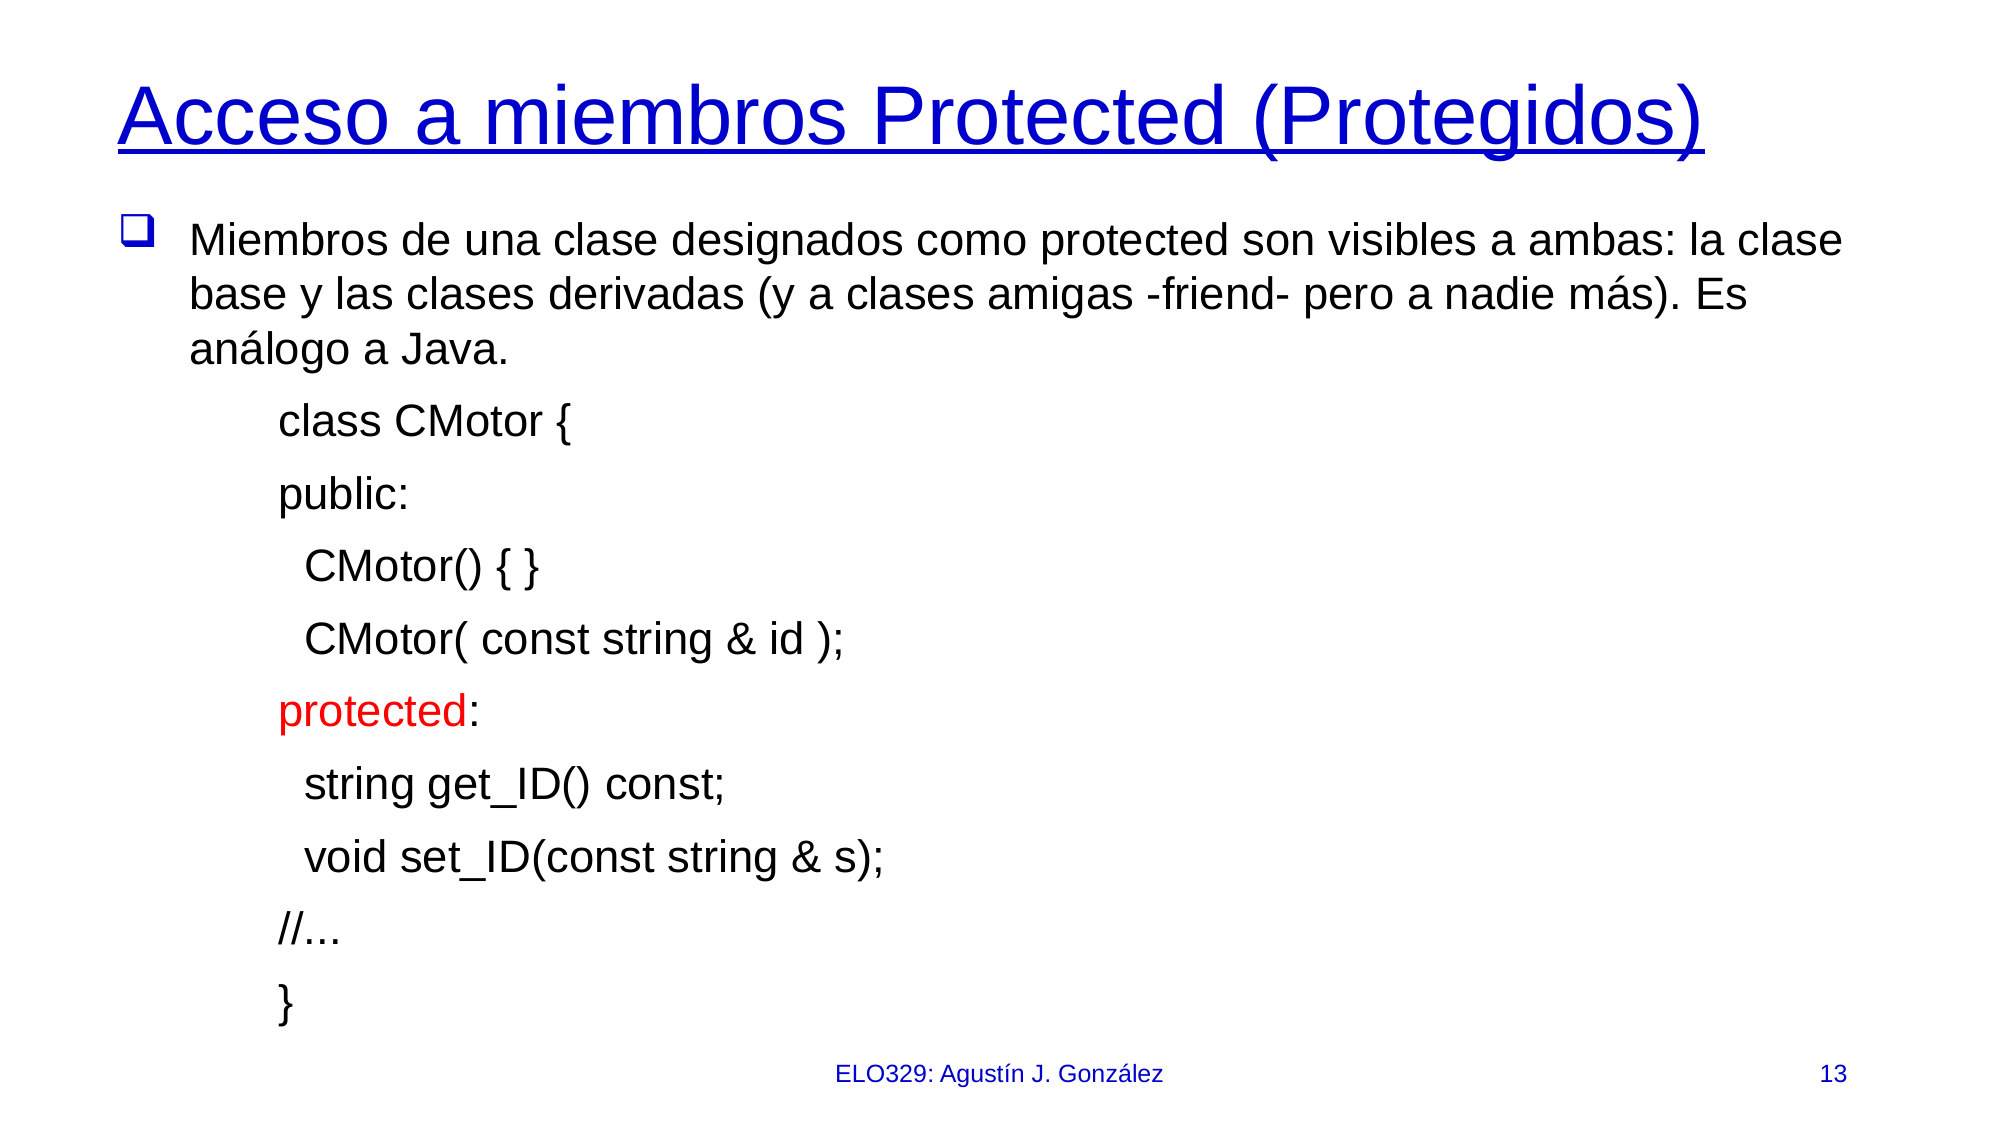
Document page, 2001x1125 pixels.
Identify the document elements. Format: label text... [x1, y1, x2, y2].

list Miembros de una clase designados como protected son visibles a ambas: la clase base y las clases derivadas (y a clases amigas -friend- pero a nadie más). Es análogo a Java. class CMotor { public: CMotor() { } CMotor( const string & id ); protected: string get_ID() const; void set_ID(const string & s); //...‏ } [102, 202, 1915, 1043]
title Acceso a miembros Protected (Protegidos)‏ [102, 46, 1915, 189]
footer ELO329: Agustín J. González [662, 1042, 1338, 1103]
slide_number 13 [1412, 1042, 1863, 1103]
